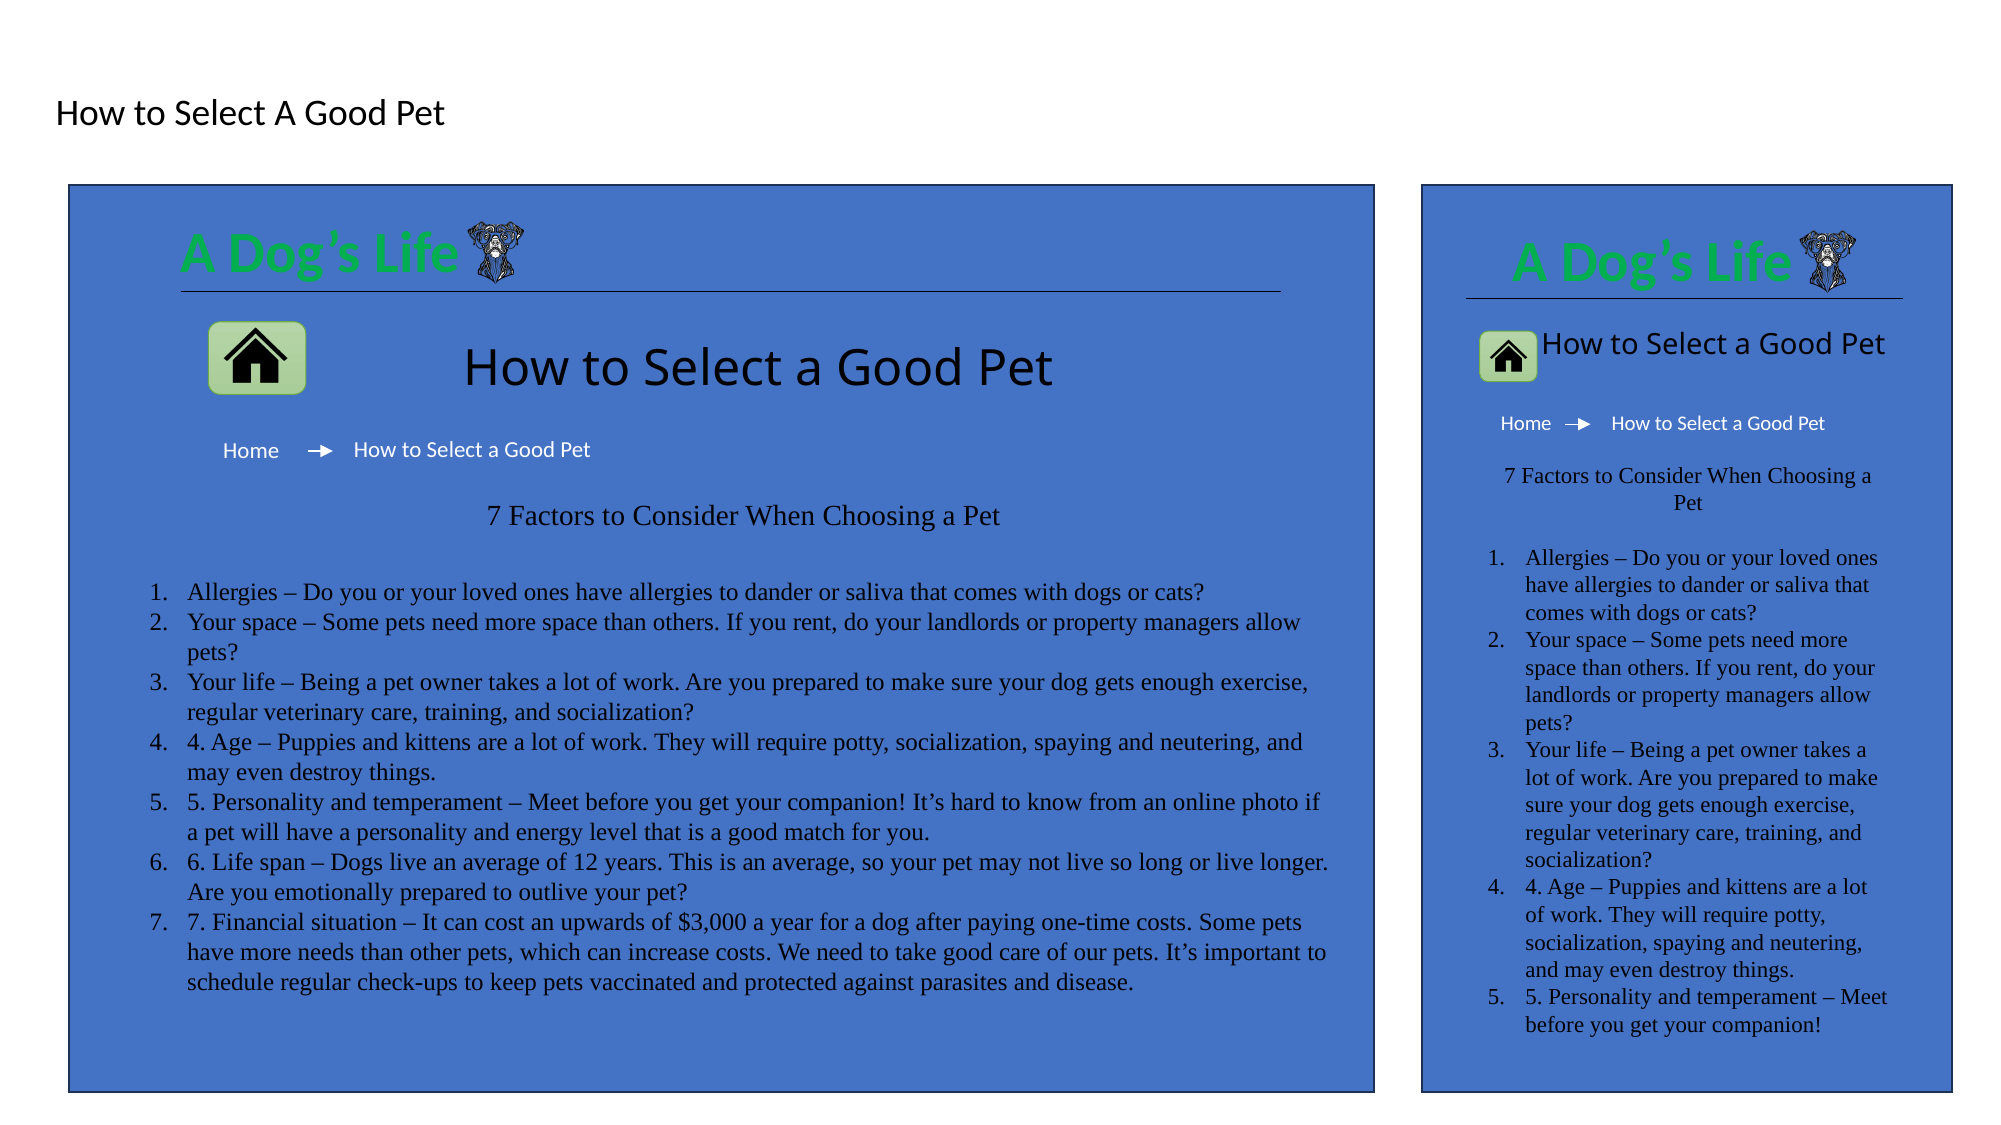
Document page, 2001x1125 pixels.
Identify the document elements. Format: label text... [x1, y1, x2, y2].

picture [1771, 208, 1878, 315]
text_box Home [208, 422, 345, 473]
picture [219, 318, 292, 392]
text_box [1479, 330, 1538, 383]
text_box 7 Factors to Consider When Choosing a Pet Allergies – Do you or your loved ones have allergies to dander or saliva that comes with dogs or cats? Your space – Some pets need more space than others. If you rent, do your landlords or property managers allow pets? Your life – Being a pet owner takes a lot of work. Are you prepared to make sure your dog gets enough exercise, regular veterinary care, training, and socialization? 4. Age – Puppies and kittens are a lot of work. They will require potty, socialization, spaying and neutering, and may even destroy things. 5. Personality and temperament – Meet before you get your companion! [1473, 452, 1904, 1072]
picture [439, 199, 546, 306]
text_box A Dog’s Life [154, 206, 439, 292]
text_box How to Select a Good Pet [339, 427, 695, 470]
text_box [1421, 184, 1953, 1093]
text_box [207, 321, 307, 395]
text_box How to Select a Good Pet [1596, 402, 1953, 442]
text_box A Dog’s Life [1486, 215, 1771, 298]
text_box 7 Factors to Consider When Choosing a Pet Allergies – Do you or your loved ones have allergies to dander or saliva that comes with dogs or cats? Your space – Some pets need more space than others. If you rent, do your landlords or property managers allow pets? Your life – Being a pet owner takes a lot of work. Are you prepared to make sure your dog gets enough exercise, regular veterinary care, training, and socialization? 4. Age – Puppies and kittens are a lot of work. They will require potty, socialization, spaying and neutering, and may even destroy things. 5. Personality and temperament – Meet before you get your companion! It’s hard to know from an online photo if a pet will have a personality and energy level that is a good match for you. 6. Life span – Dogs live an average of 12 years. This is an average, so your pet may not live so long or live longer. Are you emotionally prepared to outlive your pet? 7. Financial situation – It can cost an upwards of $3,000 a year for a dog after paying one-time costs. Some pets have more needs than other pets, which can increase costs. We need to take good care of our pets. It’s important to schedule regular check-ups to keep pets vaccinated and protected against parasites and disease. [134, 488, 1353, 1093]
text_box How to Select a Good Pet [1523, 317, 1911, 368]
picture [1487, 334, 1530, 377]
text_box How to Select a Good Pet [340, 327, 1191, 403]
text_box Home [1486, 393, 1578, 444]
text_box How to Select A Good Pet [40, 80, 493, 141]
text_box [68, 184, 1375, 1093]
